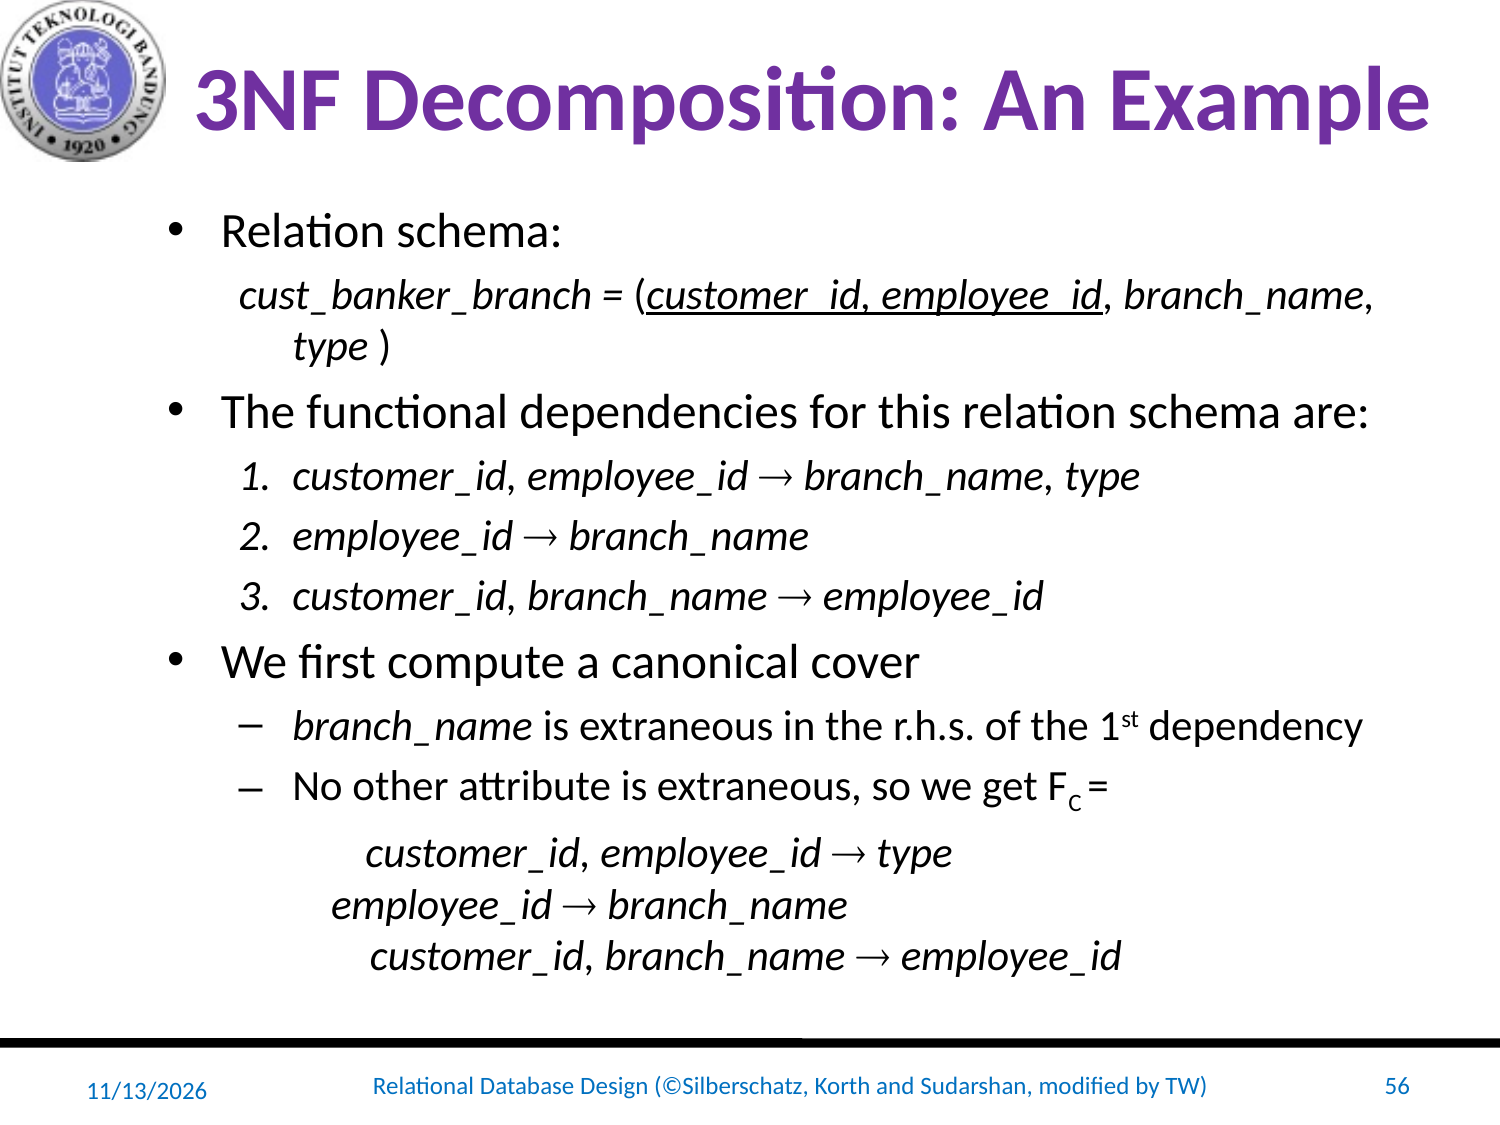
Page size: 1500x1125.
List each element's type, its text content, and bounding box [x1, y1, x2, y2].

title 3NF Decomposition: An Example [138, 0, 1489, 188]
list Relation schema: cust_banker_branch = (customer_id, employee_id, branch_name, type ) The functional dependencies for this relation schema are: customer_id, employee_id  branch_name, type employee_id  branch_name customer_id, branch_name  employee_id We first compute a canonical cover branch_name is extraneous in the r.h.s. of the 1st dependency No other attribute is extraneous, so we get FC = customer_id, employee_id  type employee_id  branch_name customer_id, branch_name  employee_id [152, 190, 1463, 991]
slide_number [58, 1054, 223, 1125]
slide_number 56 [1359, 1054, 1425, 1115]
picture [0, 0, 138, 162]
footer Relational Database Design (©Silberschatz, Korth and Sudarshan, modified by TW) [246, 1054, 1336, 1115]
